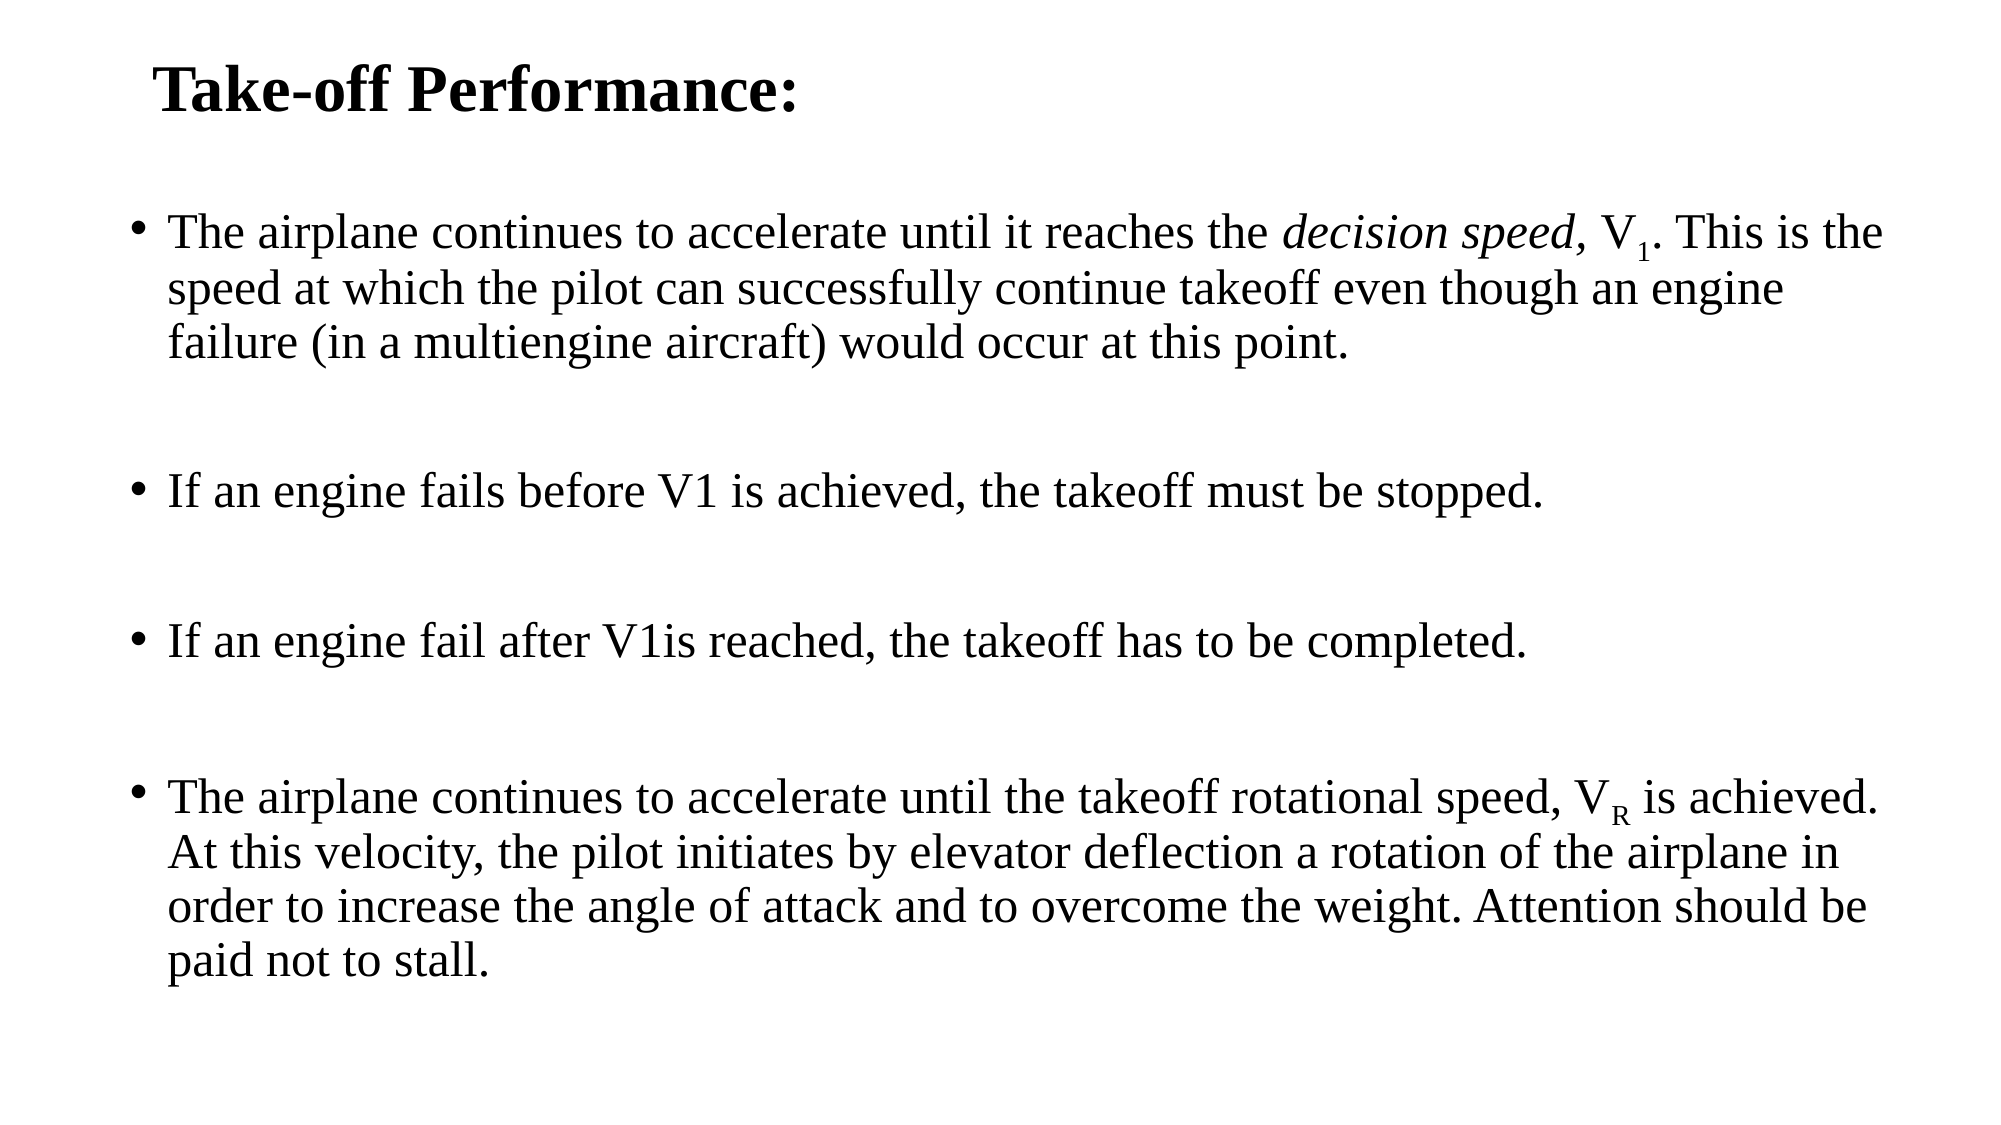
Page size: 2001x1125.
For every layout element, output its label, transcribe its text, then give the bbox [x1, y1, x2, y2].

list The airplane continues to accelerate until it reaches the decision speed, V1. This is the speed at which the pilot can successfully continue takeoff even though an engine failure (in a multiengine aircraft) would occur at this point. If an engine fails before V1 is achieved, the takeoff must be stopped. If an engine fail after V1is reached, the takeoff has to be completed. The airplane continues to accelerate until the takeoff rotational speed, VR is achieved. At this velocity, the pilot initiates by elevator deflection a rotation of the airplane in order to increase the angle of attack and to overcome the weight. Attention should be paid not to stall. [114, 192, 1936, 1015]
title Take-off Performance: [137, 59, 1863, 120]
